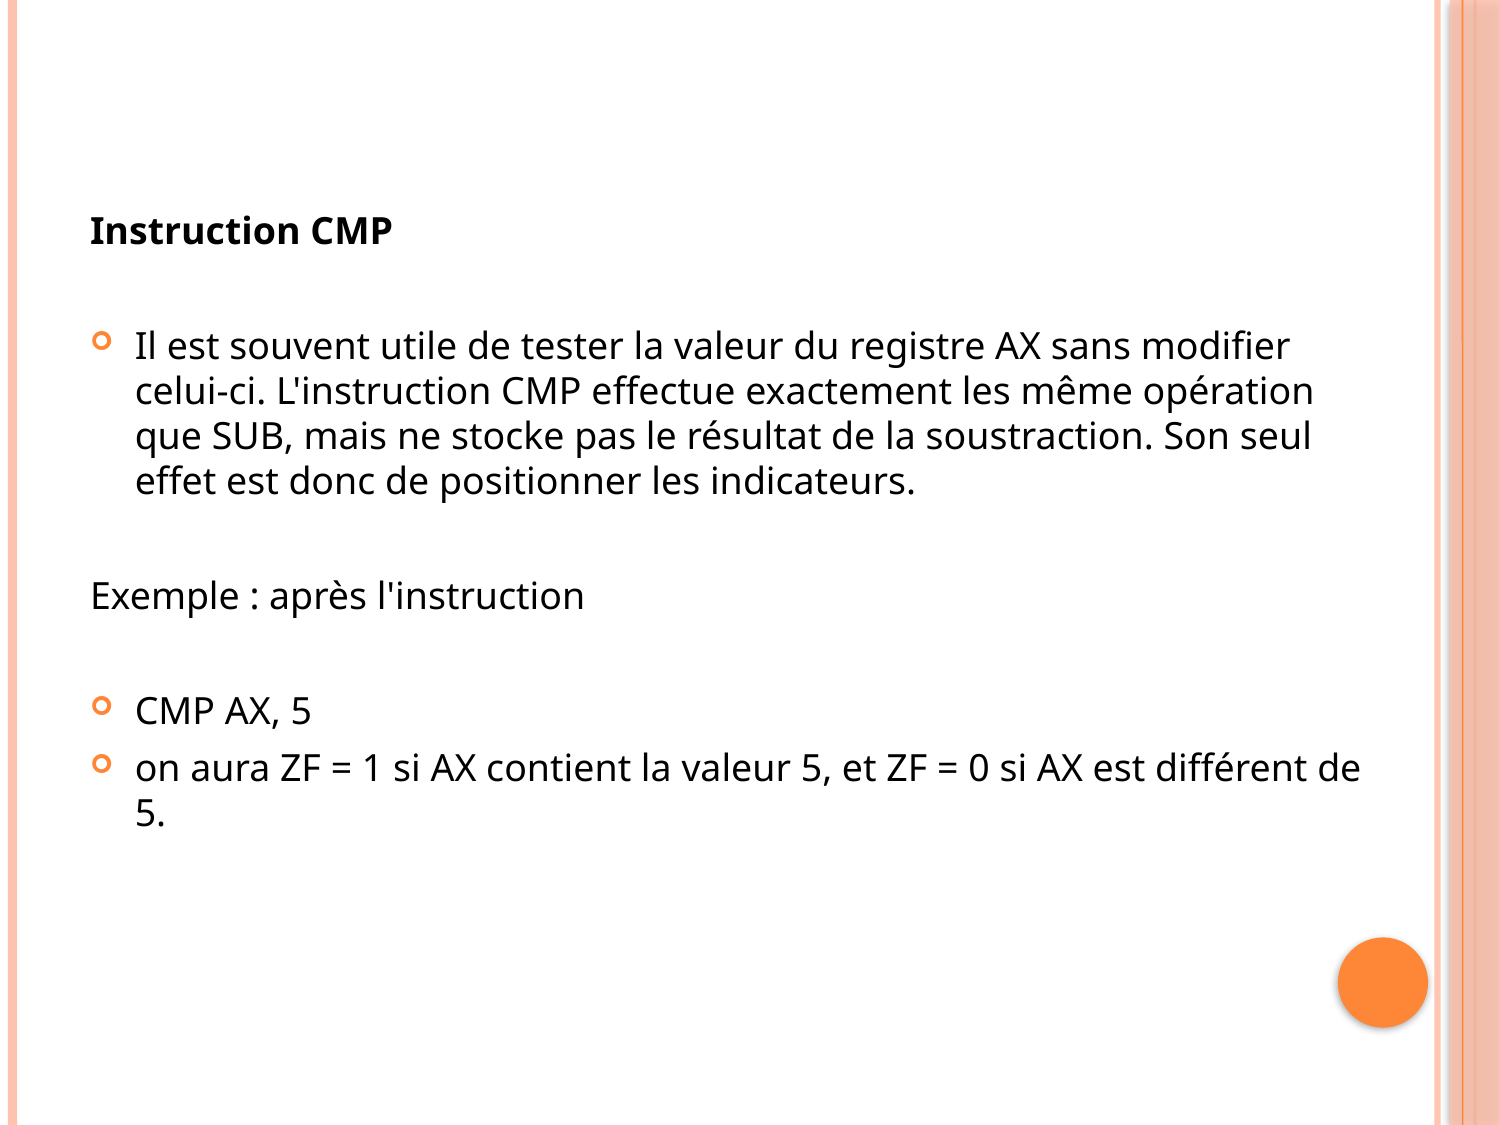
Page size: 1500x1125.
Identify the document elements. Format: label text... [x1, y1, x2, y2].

list Instruction CMP Il est souvent utile de tester la valeur du registre AX sans modifier celui-ci. L'instruction CMP effectue exactement les même opération que SUB, mais ne stocke pas le résultat de la soustraction. Son seul effet est donc de positionner les indicateurs. Exemple : après l'instruction CMP AX, 5 on aura ZF = 1 si AX contient la valeur 5, et ZF = 0 si AX est différent de 5. [74, 198, 1384, 1063]
